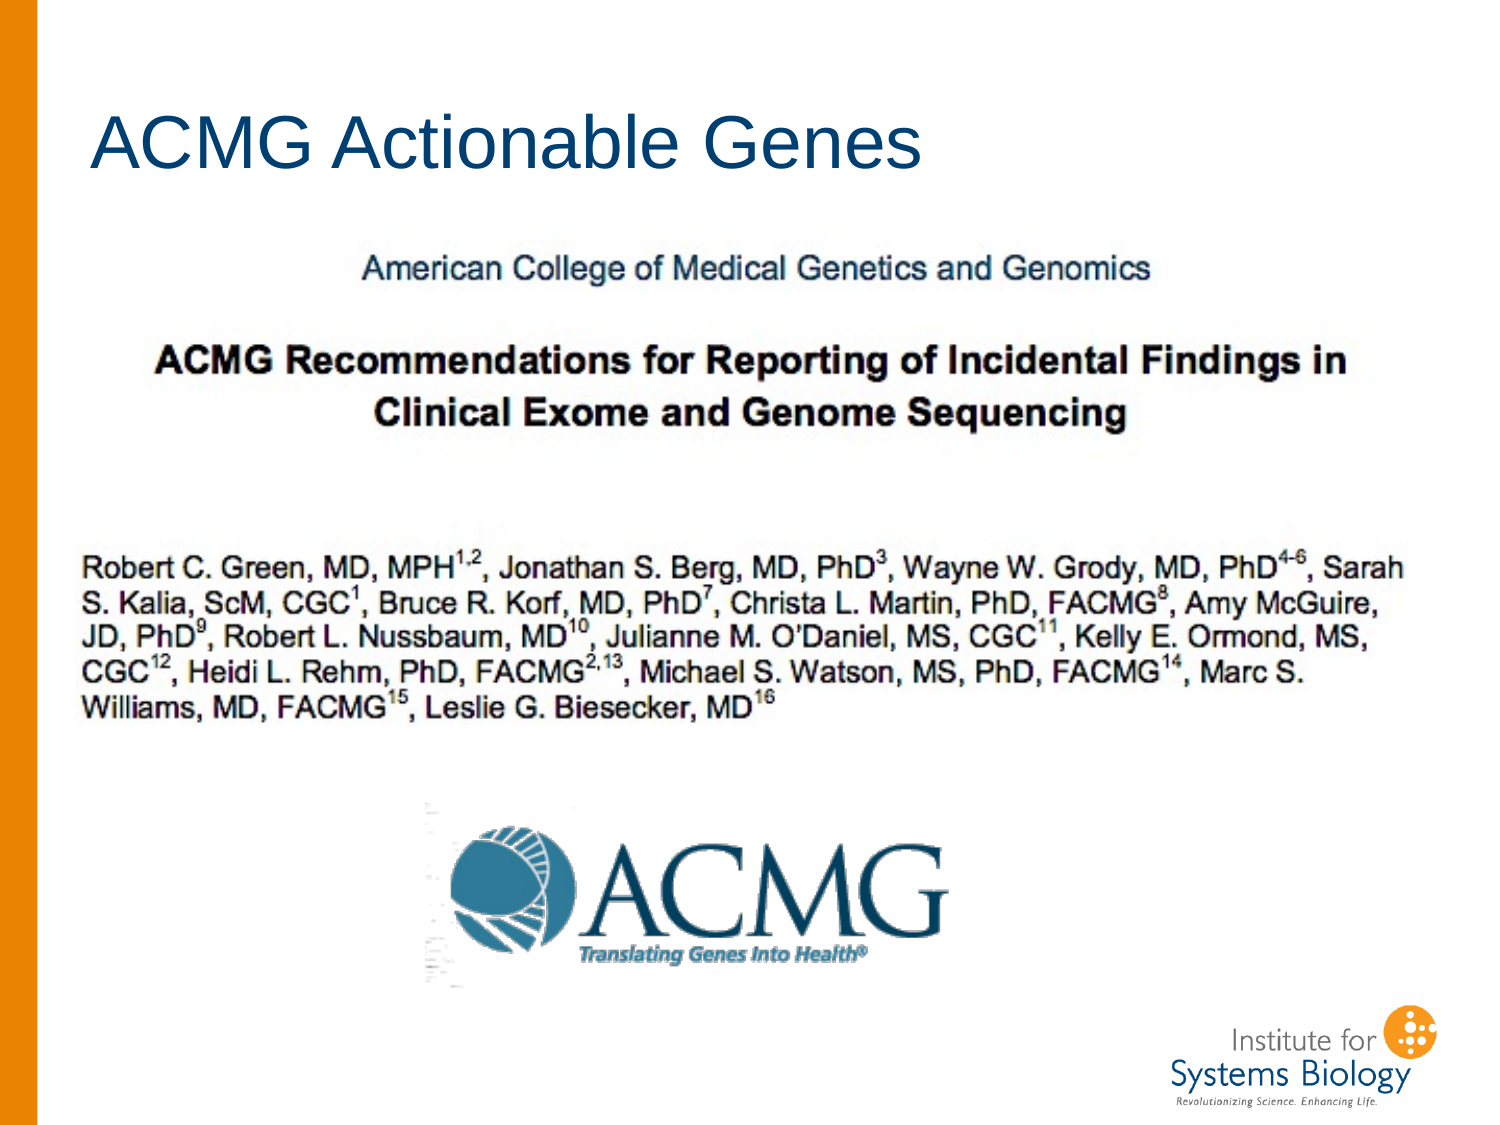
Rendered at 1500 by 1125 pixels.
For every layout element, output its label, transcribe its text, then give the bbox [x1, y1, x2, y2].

picture [424, 797, 990, 1001]
picture [74, 224, 1444, 751]
title ACMG Actionable Genes [75, 45, 1425, 223]
picture [1162, 999, 1452, 1113]
